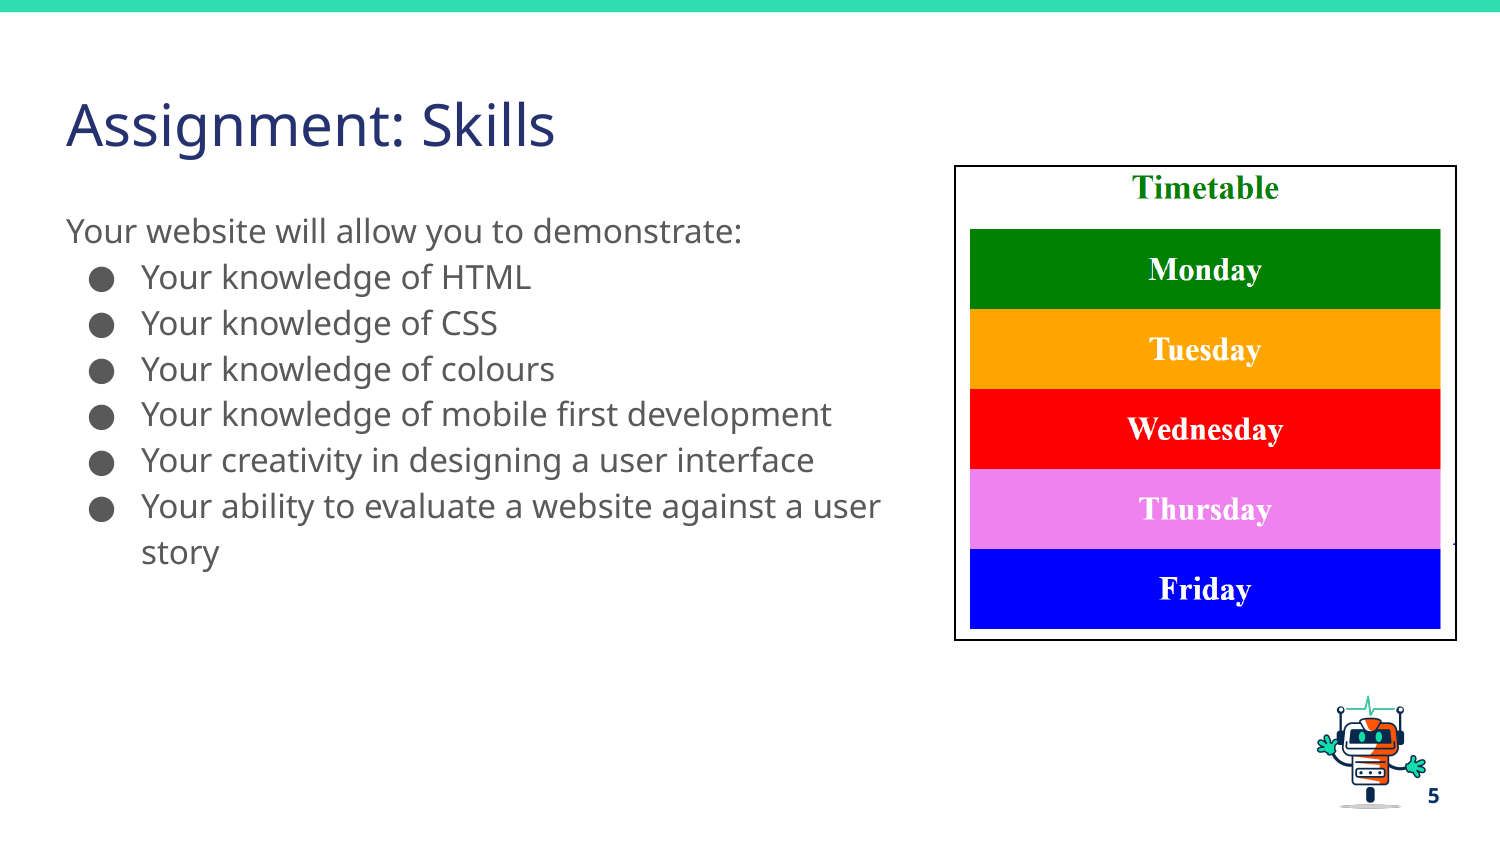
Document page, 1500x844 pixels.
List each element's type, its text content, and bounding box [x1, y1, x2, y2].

title Assignment: Skills [51, 72, 1449, 167]
text_box [0, 0, 1500, 13]
picture [956, 166, 1455, 639]
list Your website will allow you to demonstrate: Your knowledge of HTML Your knowledge of CSS Your knowledge of colours Your knowledge of mobile first development Your creativity in designing a user interface Your ability to evaluate a website against a user story [51, 189, 899, 750]
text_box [1309, 687, 1456, 830]
